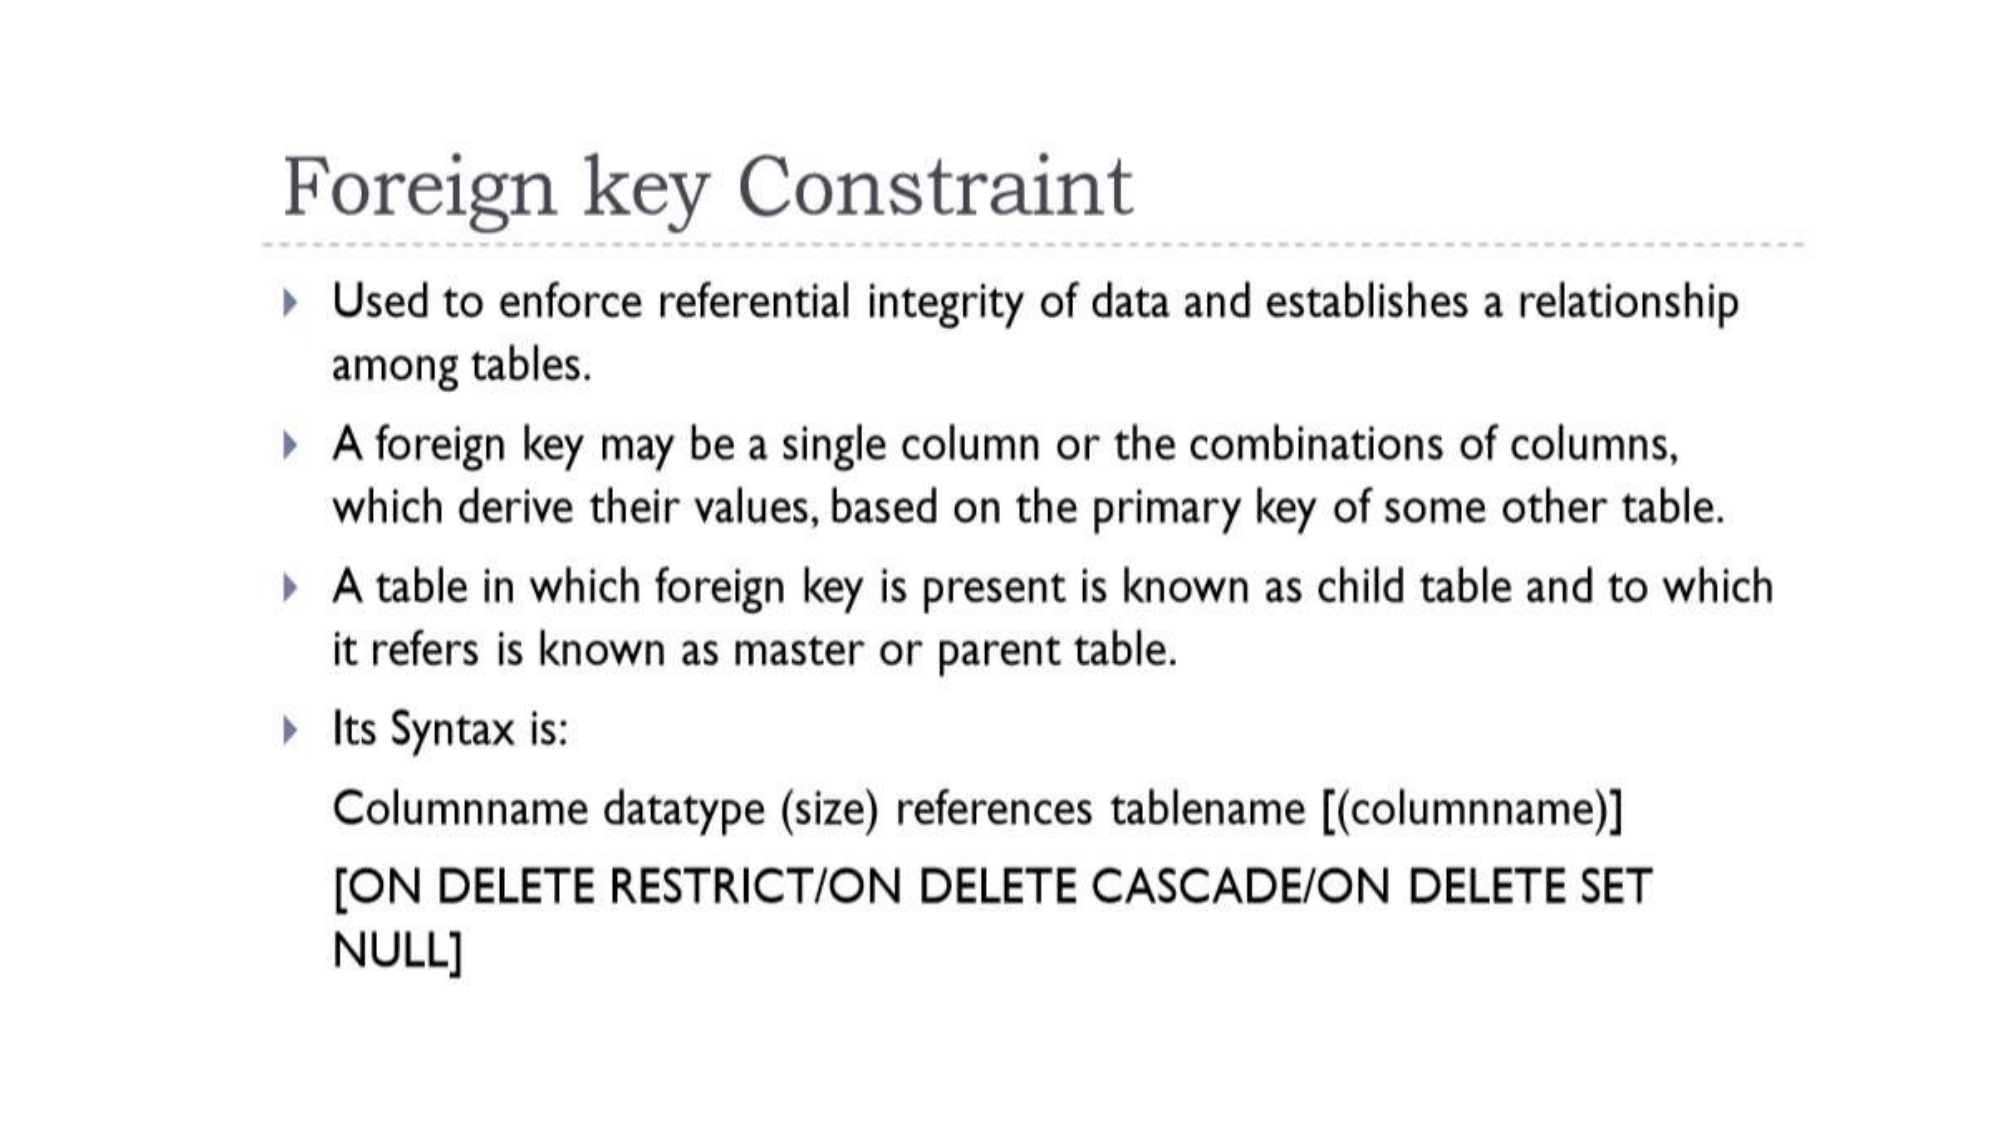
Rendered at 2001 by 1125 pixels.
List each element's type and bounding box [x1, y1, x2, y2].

picture [259, 142, 1814, 986]
